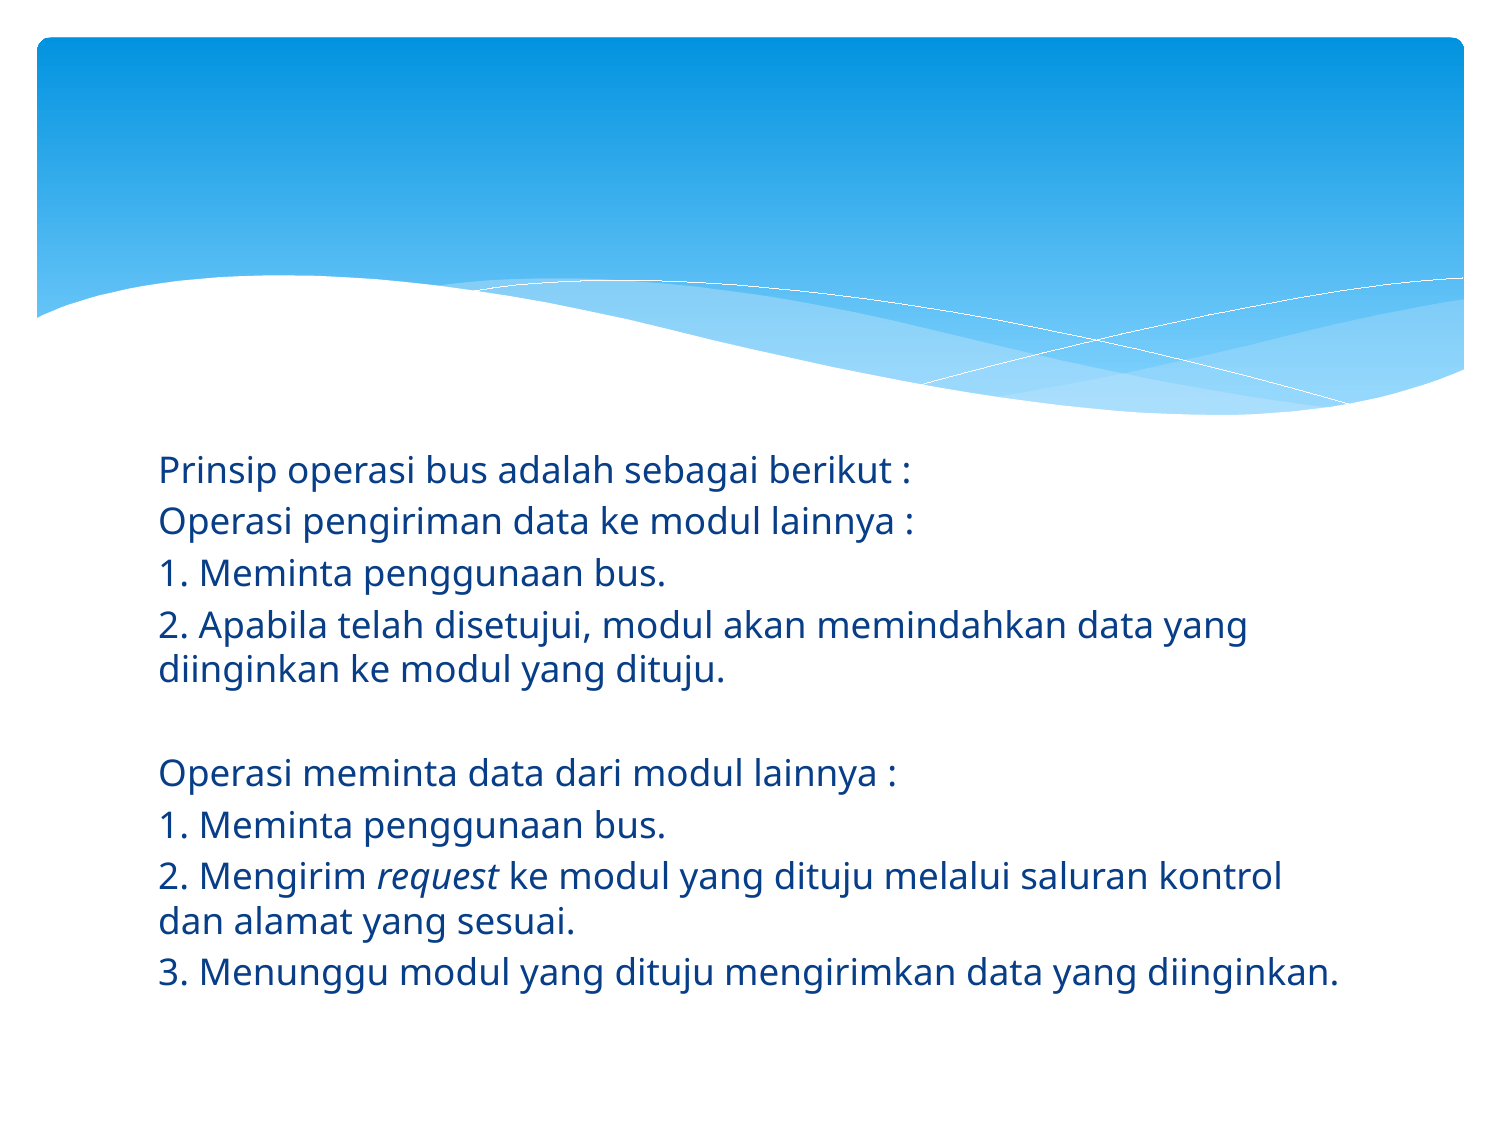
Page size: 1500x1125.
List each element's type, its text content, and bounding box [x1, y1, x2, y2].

list Prinsip operasi bus adalah sebagai berikut : Operasi pengiriman data ke modul lainnya : 1. Meminta penggunaan bus. 2. Apabila telah disetujui, modul akan memindahkan data yang diinginkan ke modul yang dituju. Operasi meminta data dari modul lainnya : 1. Meminta penggunaan bus. 2. Mengirim request ke modul yang dituju melalui saluran kontrol dan alamat yang sesuai. 3. Menunggu modul yang dituju mengirimkan data yang diinginkan. [143, 438, 1359, 1005]
